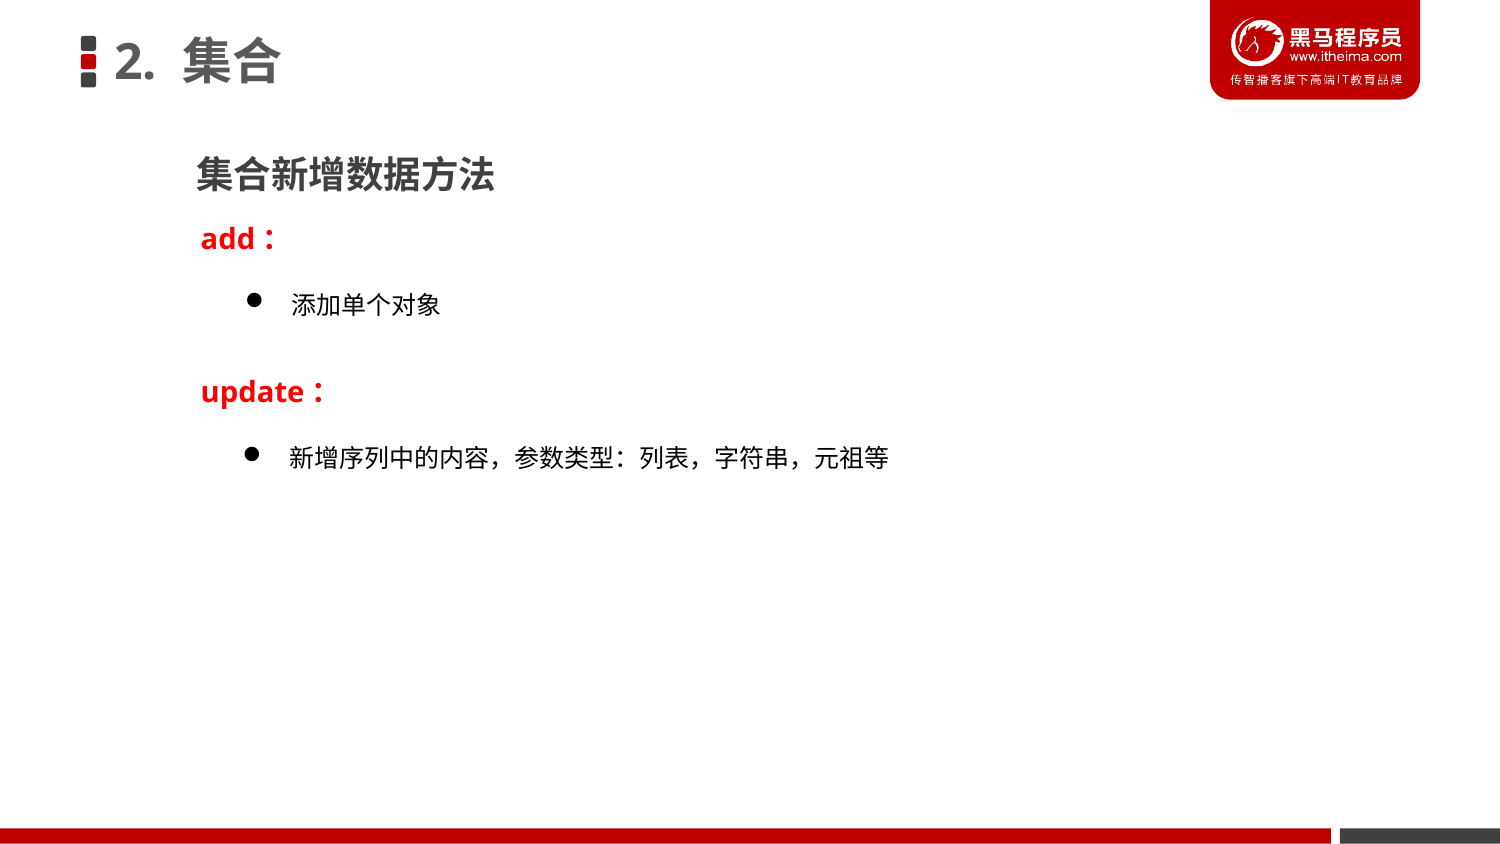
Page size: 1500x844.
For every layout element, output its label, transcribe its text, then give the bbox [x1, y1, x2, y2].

text_box 新增序列中的内容，参数类型：列表，字符串，元祖等 [227, 425, 1332, 480]
text_box update： [185, 366, 408, 486]
text_box 2. 集合 [103, 0, 987, 130]
picture [1212, 8, 1421, 94]
text_box add： [185, 212, 408, 333]
text_box 集合新增数据方法 [181, 143, 512, 204]
text_box 添加单个对象 [230, 272, 1334, 327]
